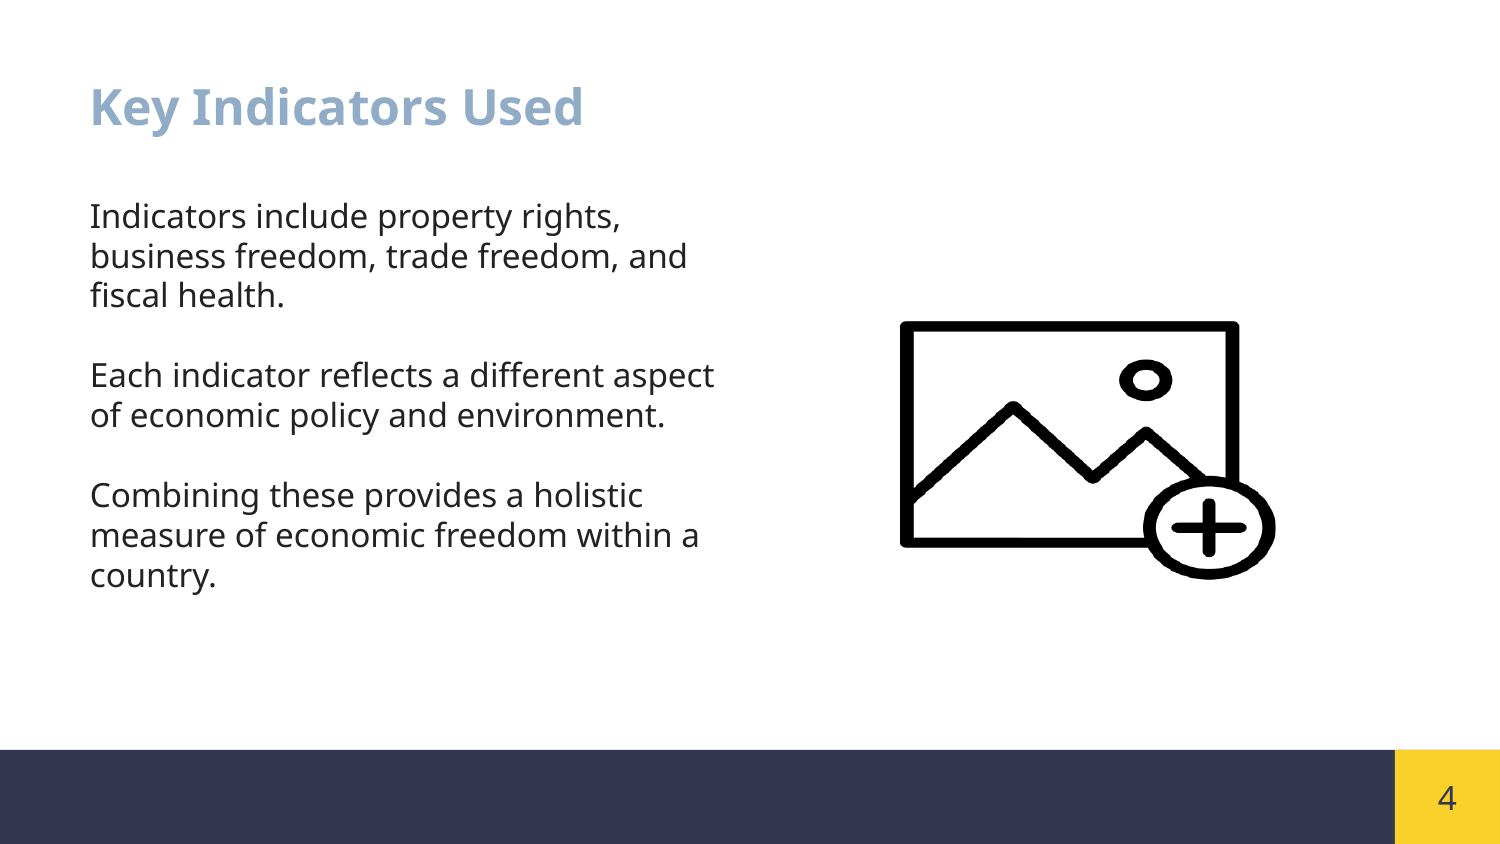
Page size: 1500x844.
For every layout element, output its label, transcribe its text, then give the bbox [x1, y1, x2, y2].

text_box Indicators include property rights, business freedom, trade freedom, and fiscal health. Each indicator reflects a different aspect of economic policy and environment. Combining these provides a holistic measure of economic freedom within a country. [74, 187, 749, 713]
picture [749, 187, 1425, 713]
text_box Key Indicators Used [74, 37, 1425, 173]
text_box 4 [1394, 749, 1500, 844]
text_box [0, 749, 1394, 844]
